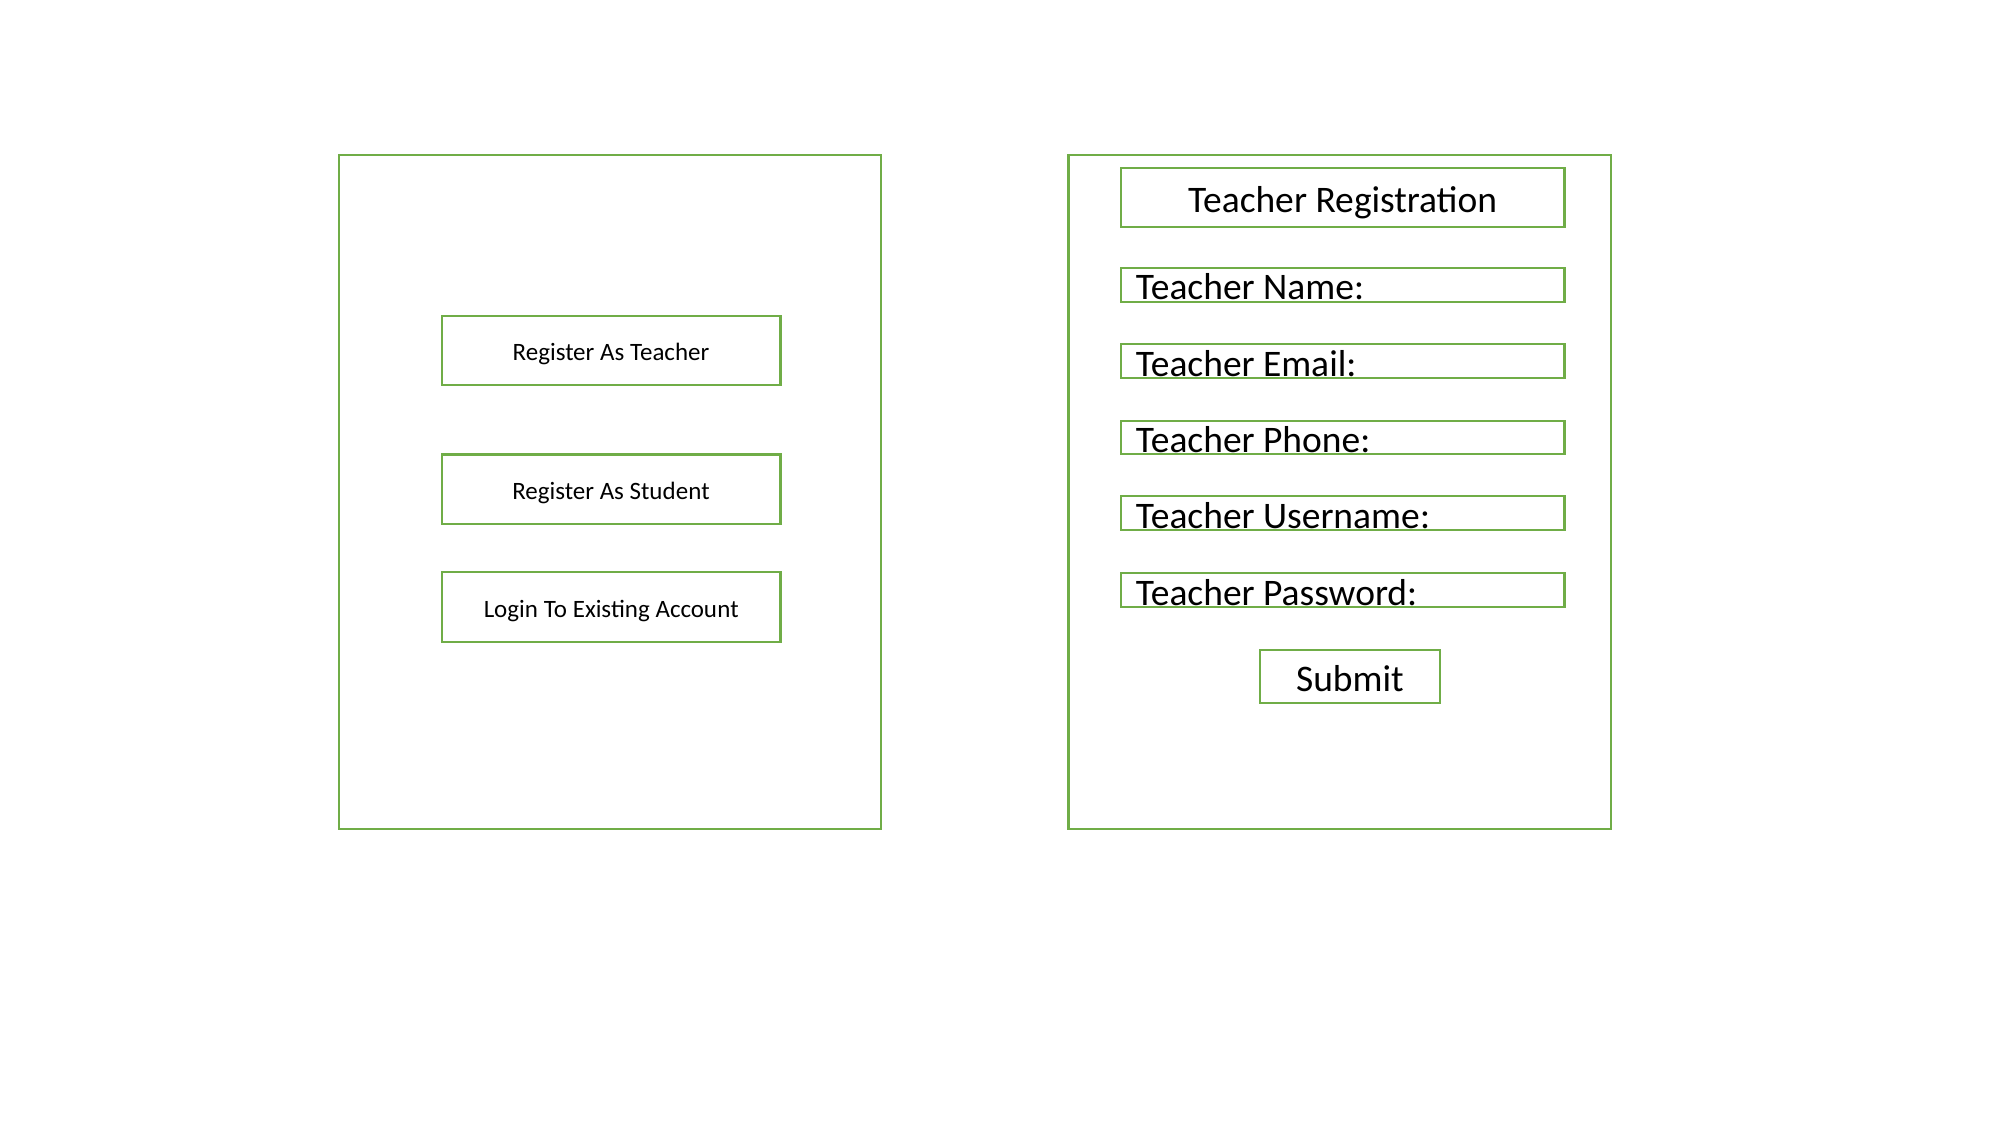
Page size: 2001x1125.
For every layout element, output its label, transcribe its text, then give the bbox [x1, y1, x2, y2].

text_box [338, 154, 882, 830]
text_box [1067, 154, 1612, 830]
text_box Submit [1259, 649, 1441, 704]
text_box Teacher Name: [1120, 267, 1566, 303]
text_box Register As Student [441, 453, 782, 525]
text_box Teacher Registration [1120, 167, 1566, 228]
text_box Register As Teacher [441, 315, 782, 386]
text_box Teacher Password: [1120, 572, 1566, 608]
text_box Teacher Email: [1120, 343, 1566, 379]
text_box Login To Existing Account [441, 571, 782, 643]
text_box Teacher Username: [1120, 495, 1566, 531]
text_box Teacher Phone: [1120, 420, 1566, 455]
